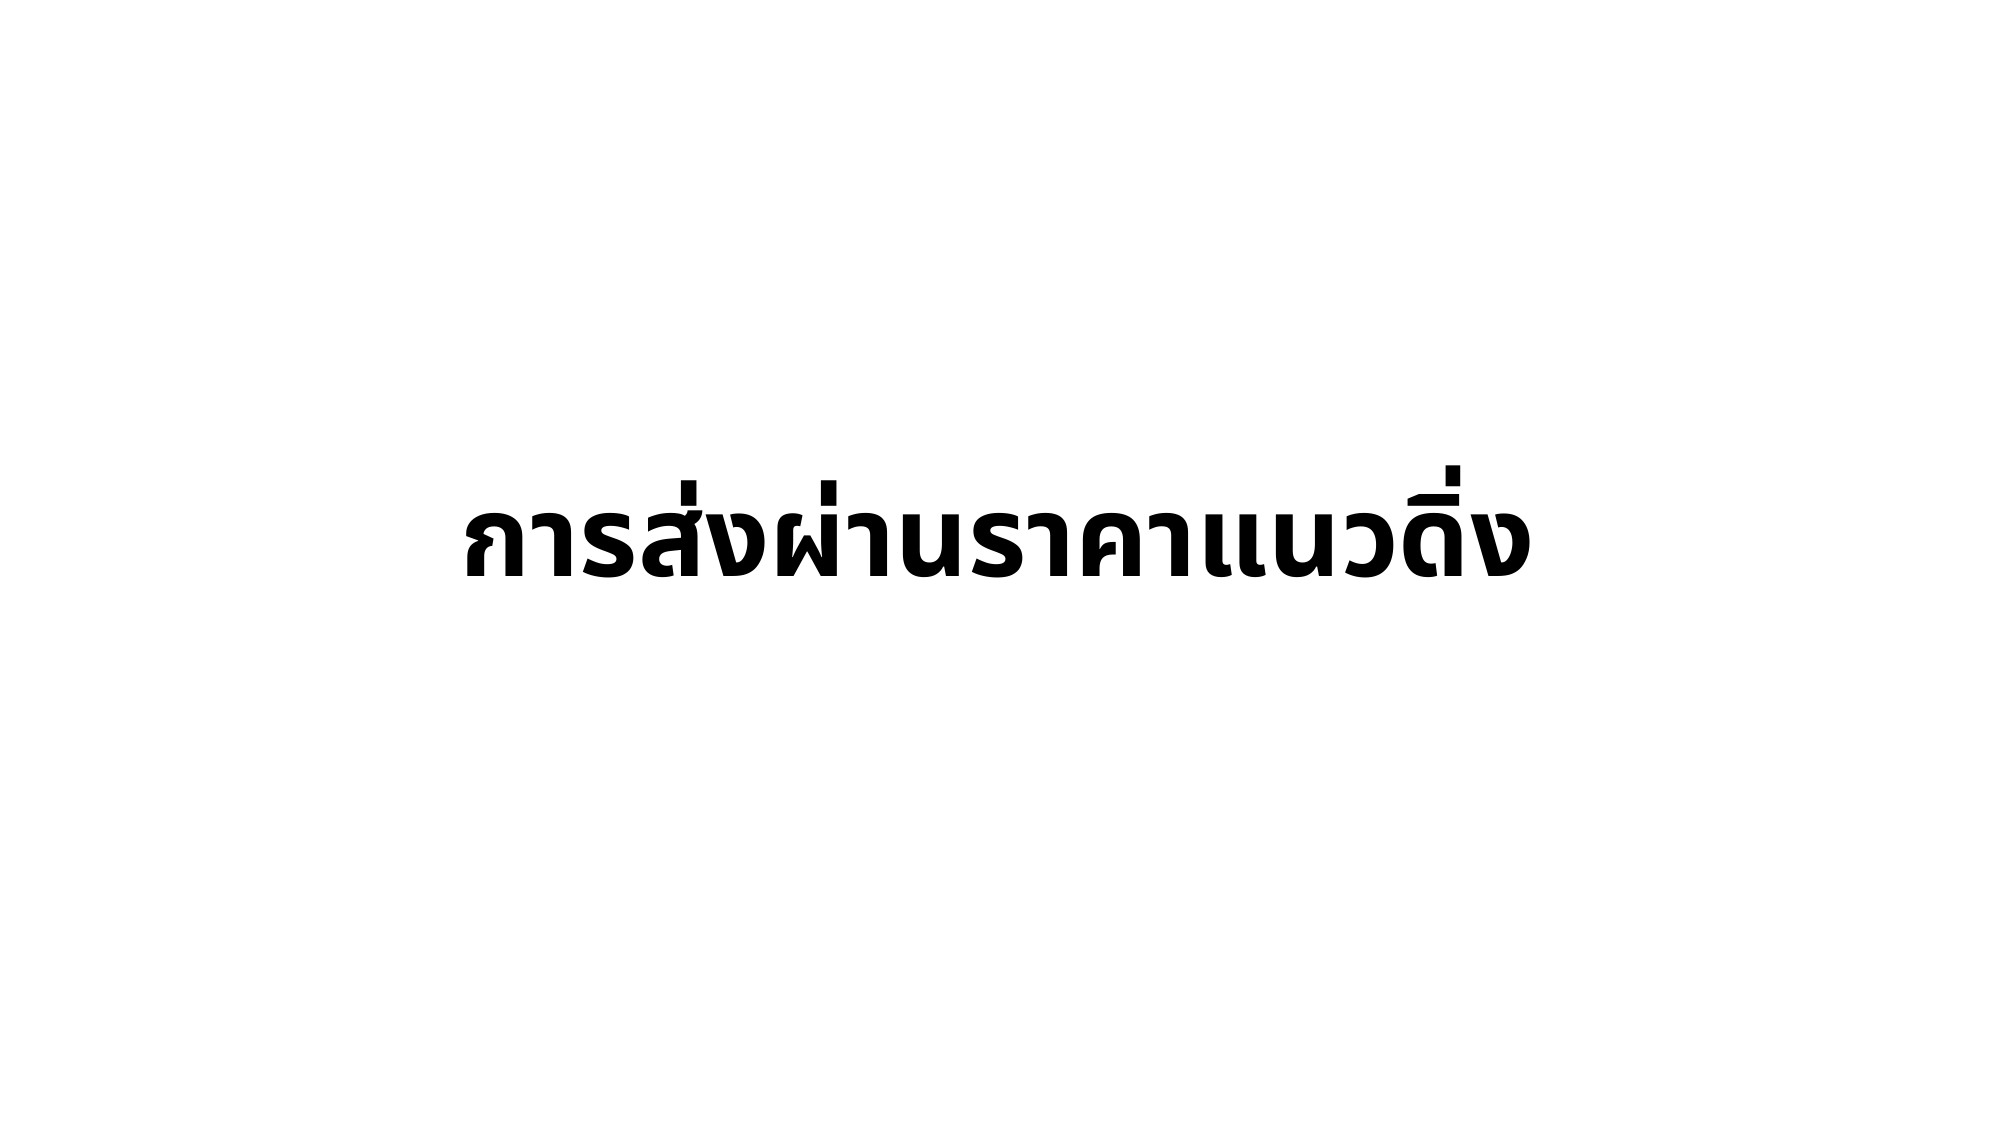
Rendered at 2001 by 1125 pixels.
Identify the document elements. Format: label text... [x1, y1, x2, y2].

text_box การส่งผ่านราคาแนวดิ่ง [445, 456, 1550, 606]
